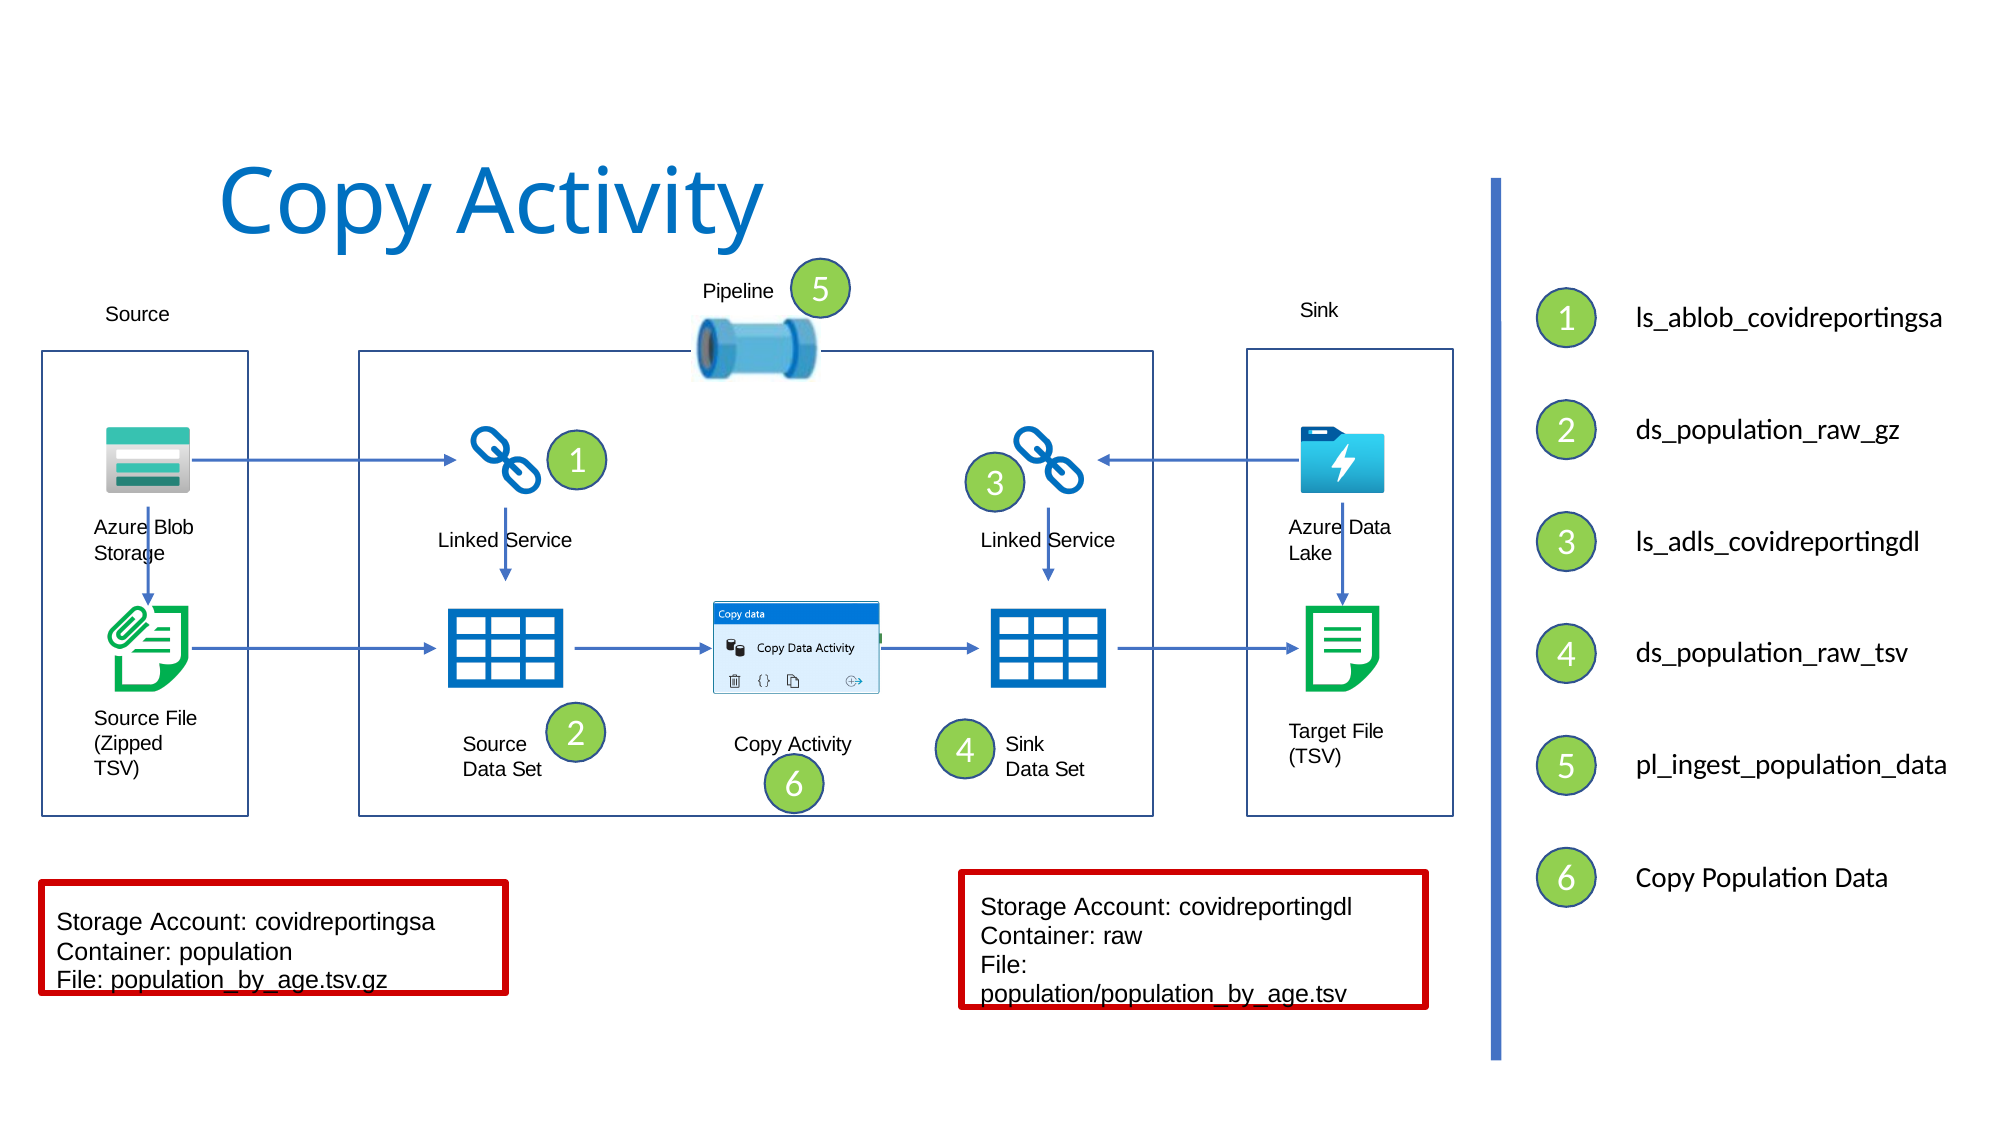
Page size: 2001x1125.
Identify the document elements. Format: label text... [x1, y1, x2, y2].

picture [456, 412, 555, 507]
text_box pl_ingest_population_data [1633, 743, 1958, 781]
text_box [1535, 846, 1597, 908]
text_box [358, 650, 1153, 817]
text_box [691, 257, 852, 382]
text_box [1535, 622, 1597, 685]
text_box [882, 642, 978, 655]
text_box Copy Population Data [1633, 855, 1895, 893]
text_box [1535, 287, 1597, 349]
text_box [934, 718, 996, 780]
text_box [250, 453, 456, 467]
picture [978, 606, 1118, 716]
text_box ls_ablob_covidreportingsa [1633, 296, 1952, 334]
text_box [191, 507, 713, 764]
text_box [1535, 399, 1597, 461]
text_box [999, 412, 1387, 508]
text_box Source [103, 298, 173, 326]
picture [103, 416, 192, 503]
text_box [1246, 348, 1454, 817]
picture [713, 601, 882, 694]
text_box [763, 753, 825, 815]
text_box Storage Account: covidreportingsa Container: population File: population_by_age.tsv.gz [41, 882, 506, 994]
text_box ds_population_raw_tsv [1633, 631, 1917, 669]
title Copy Activity [137, 46, 1863, 291]
text_box Copy Activity 6 [730, 725, 855, 804]
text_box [1535, 511, 1597, 573]
picture [1298, 605, 1387, 692]
text_box ds_population_raw_gz [1633, 408, 1908, 446]
text_box [358, 351, 1153, 647]
text_box Azure Data Lake [1350, 512, 1395, 565]
text_box Source Data Set [460, 764, 546, 781]
text_box Storage Account: covidreportingdl Container: raw File: population/population_by_age.tsv [961, 872, 1426, 1008]
text_box Target File (TSV) [1286, 715, 1391, 768]
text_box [964, 451, 1350, 606]
text_box Sink [1297, 294, 1343, 322]
text_box ls_adls_covidreportingdl [1633, 519, 1929, 557]
text_box Sink Data Set [1003, 728, 1088, 781]
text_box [1535, 734, 1597, 796]
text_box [40, 350, 250, 818]
text_box [1118, 642, 1298, 655]
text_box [546, 429, 608, 491]
